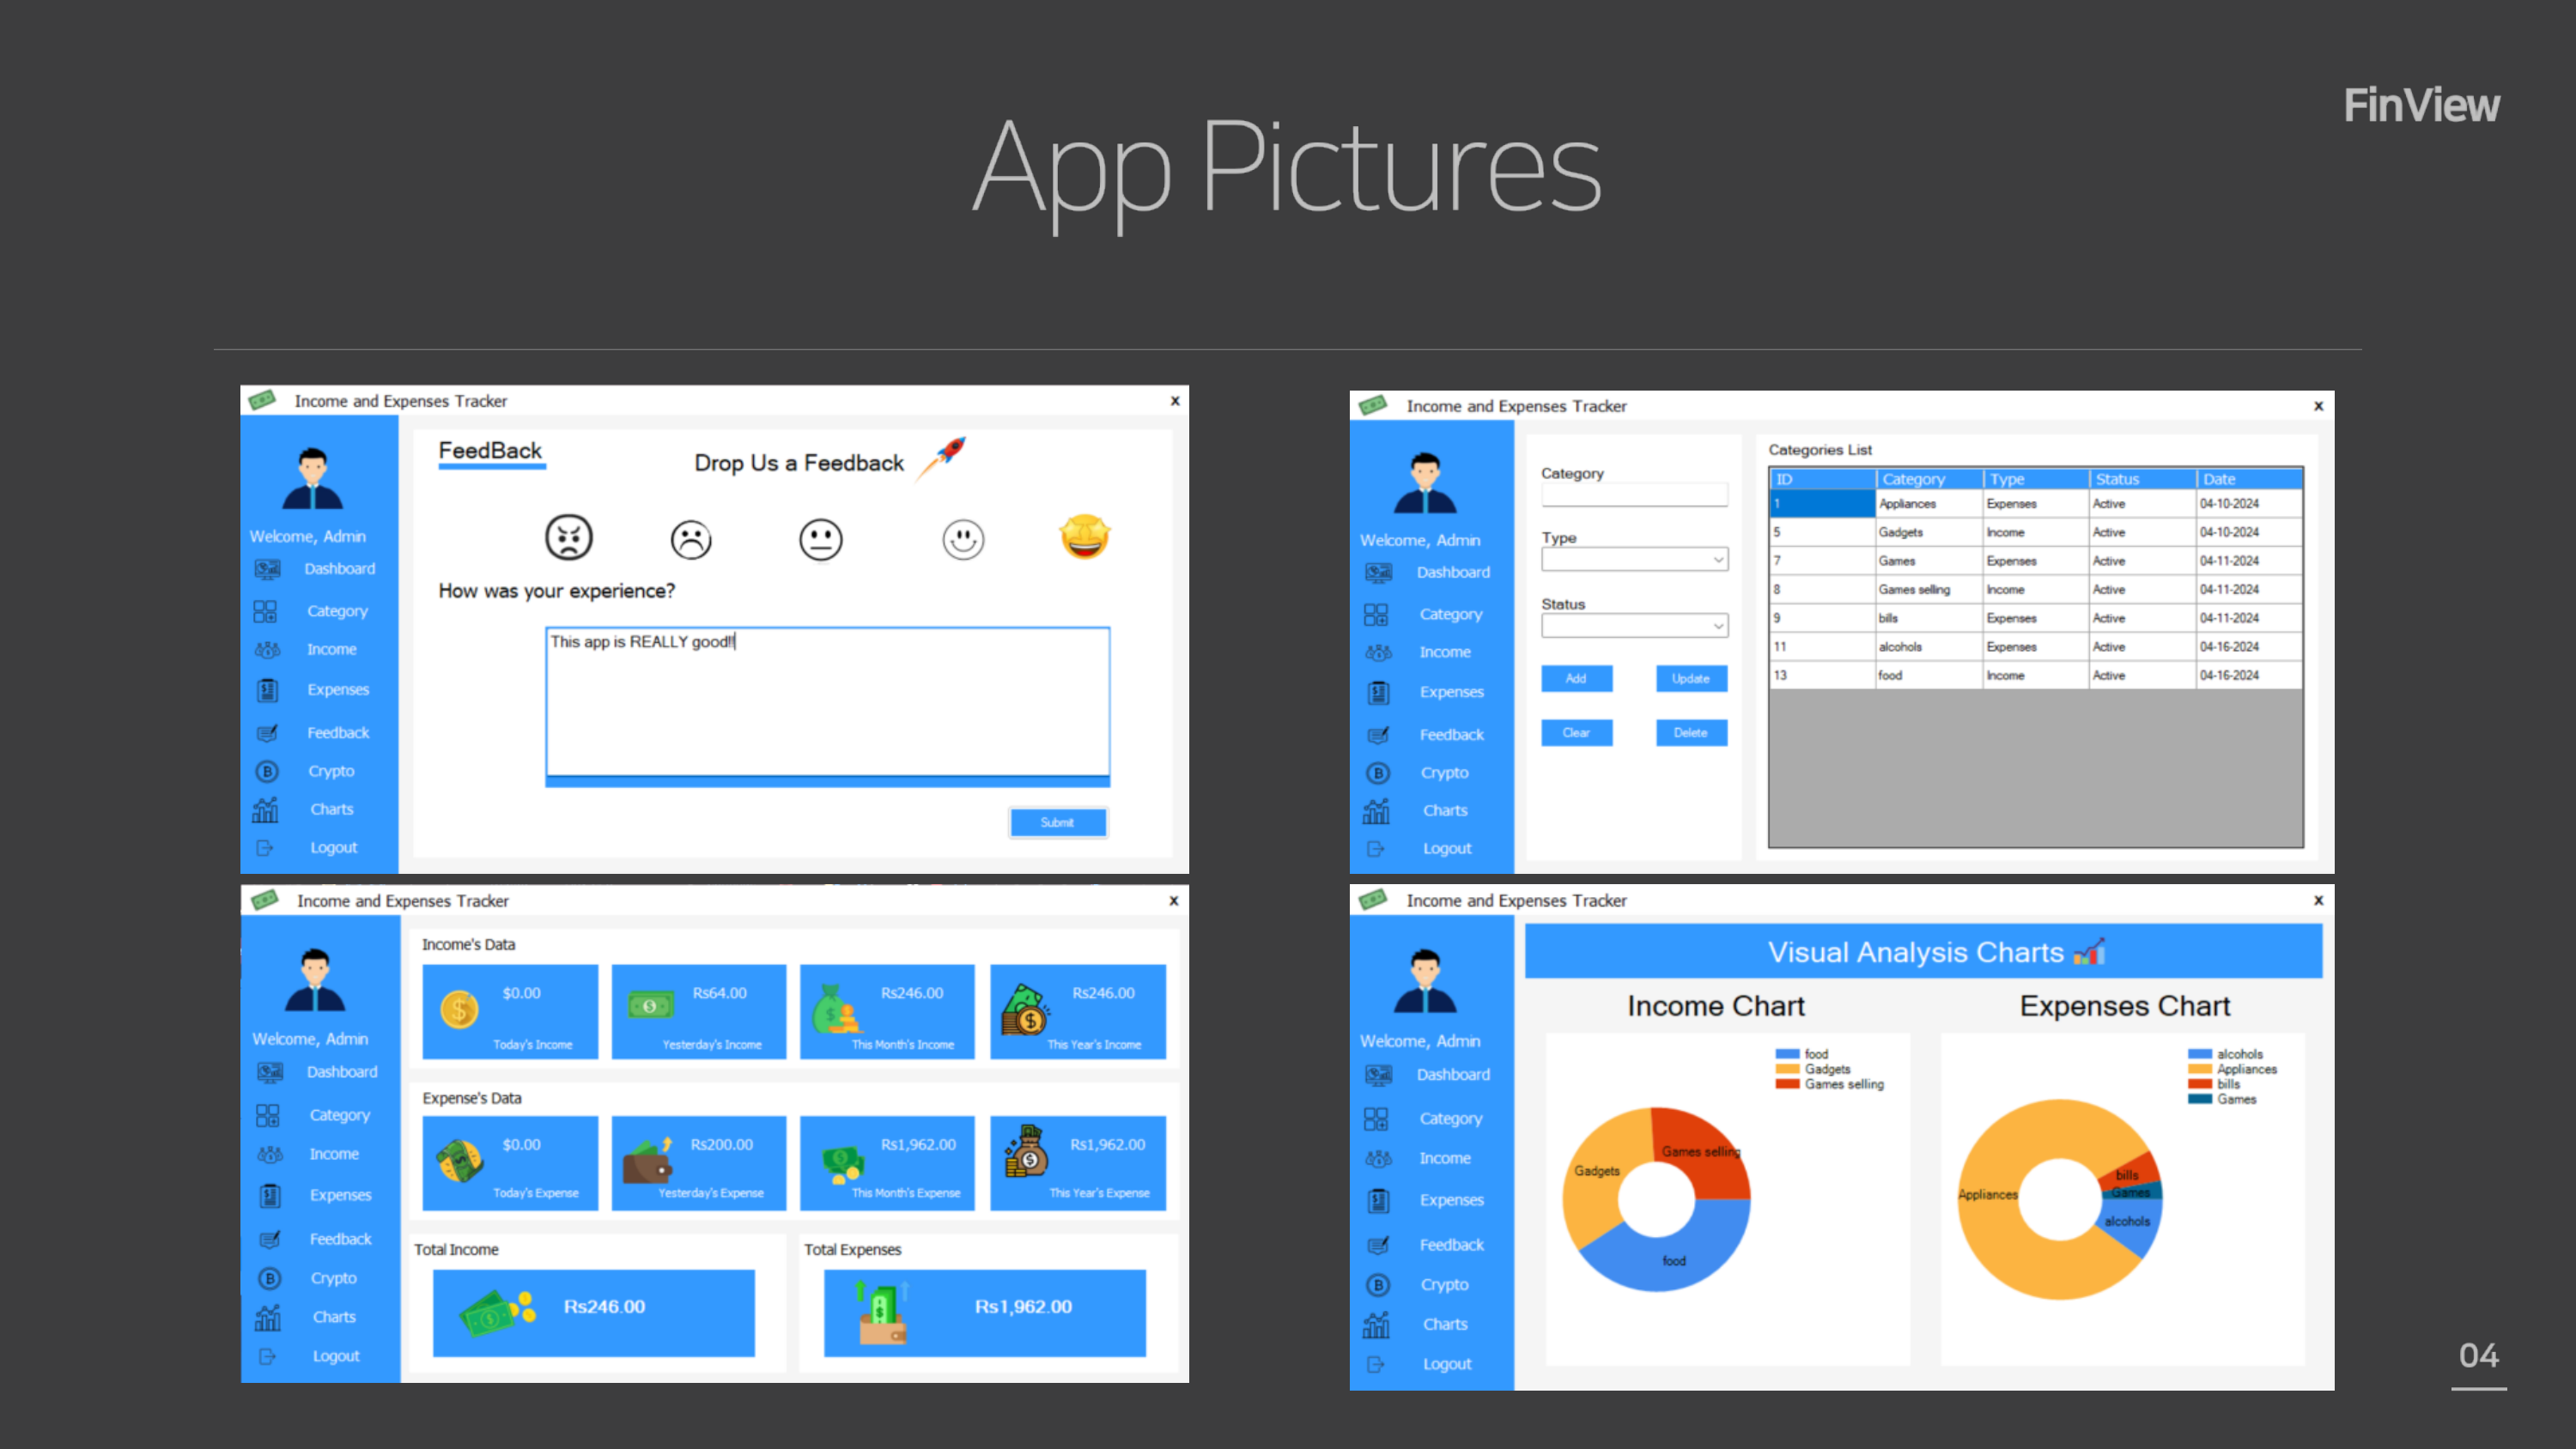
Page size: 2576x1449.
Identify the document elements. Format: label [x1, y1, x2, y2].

picture [161, 27, 2118, 372]
text_box [240, 385, 1189, 875]
text_box [240, 884, 1189, 1383]
text_box [2124, 348, 2362, 353]
text_box [1350, 884, 2336, 1391]
text_box [1350, 390, 2336, 875]
picture [2448, 1317, 2531, 1407]
picture [2166, 52, 2576, 173]
